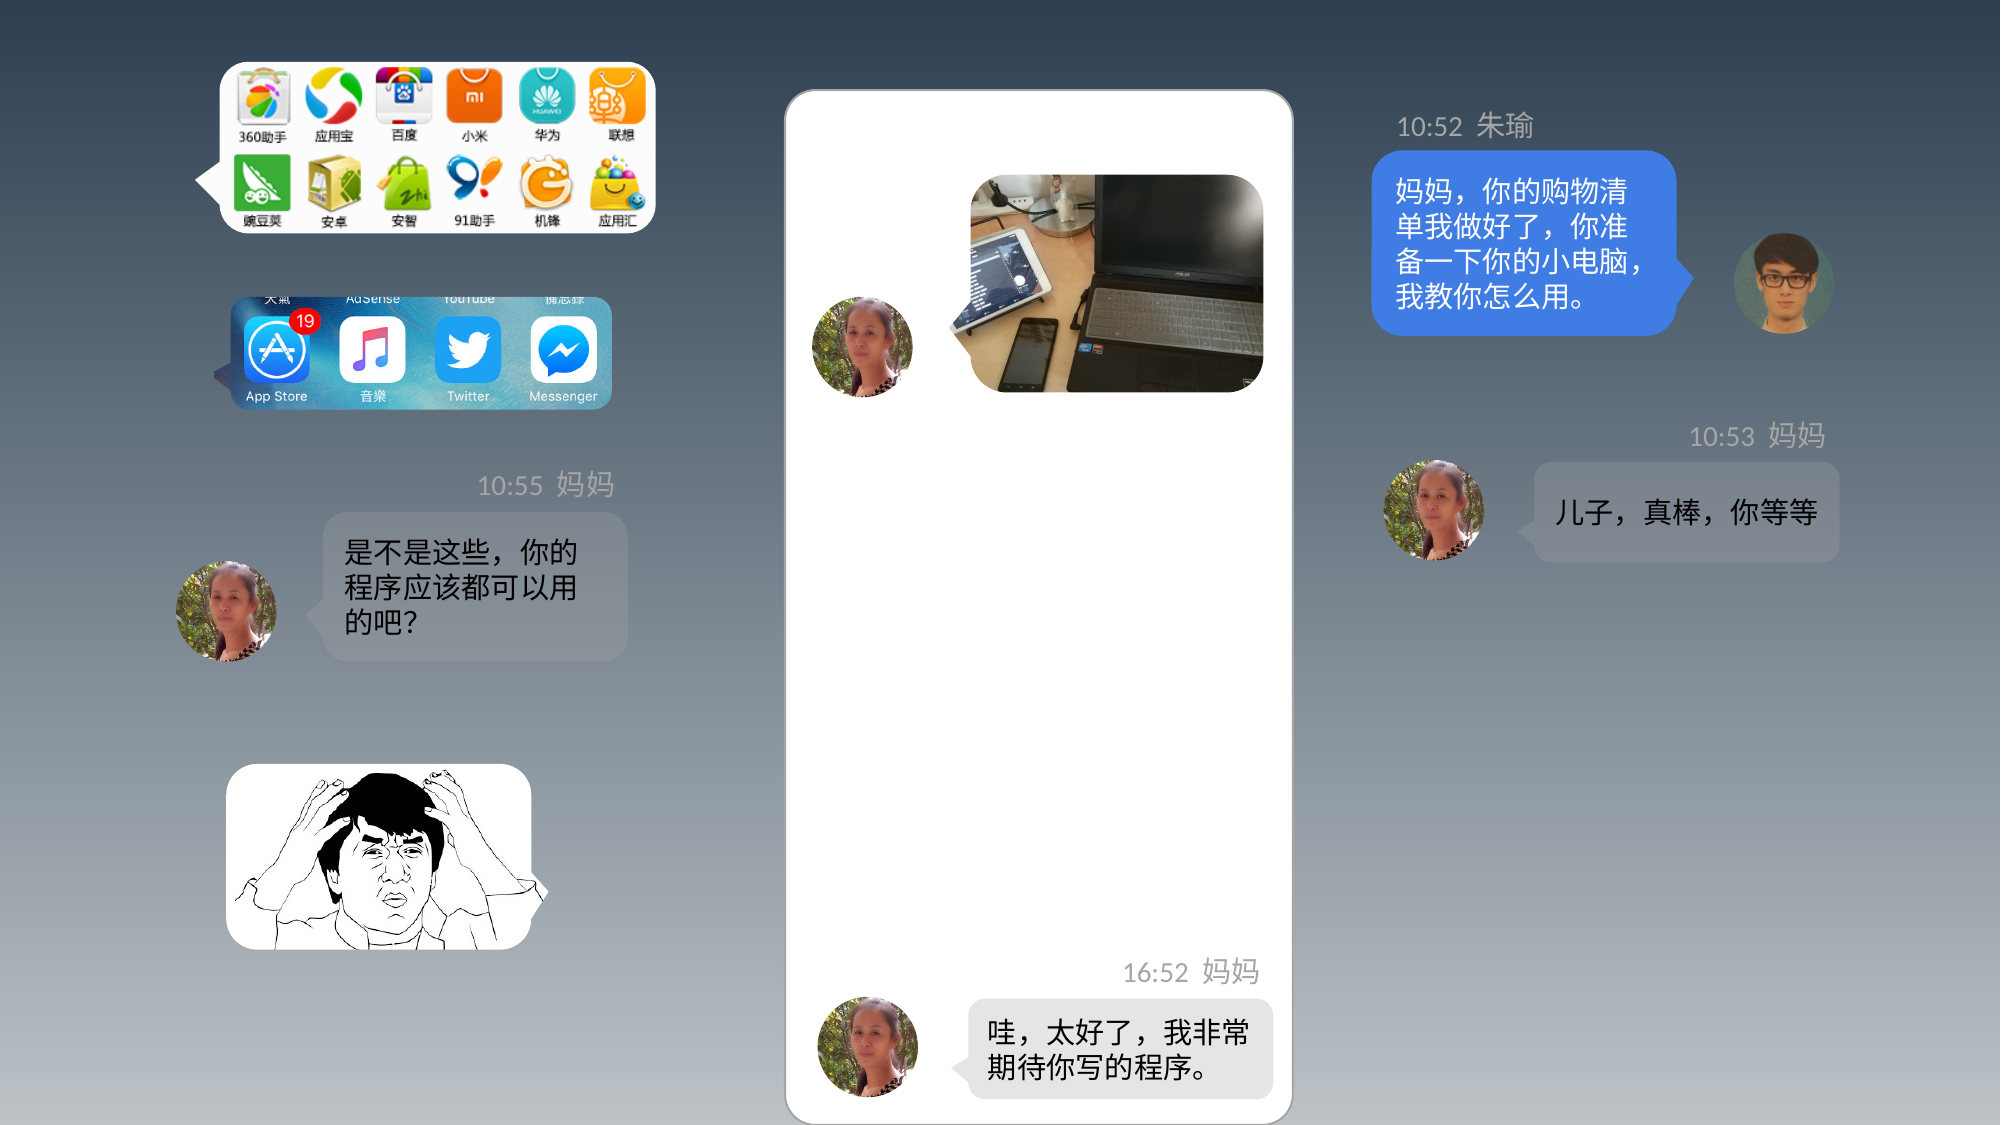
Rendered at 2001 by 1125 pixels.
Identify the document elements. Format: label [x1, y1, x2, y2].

picture [948, 174, 1264, 393]
text_box [1371, 99, 1835, 336]
picture [214, 296, 612, 410]
text_box [1383, 409, 1840, 563]
picture [194, 61, 656, 234]
text_box [176, 459, 628, 662]
text_box [783, 89, 1294, 1125]
picture [226, 763, 549, 950]
picture [812, 296, 913, 398]
text_box [817, 946, 1274, 1100]
